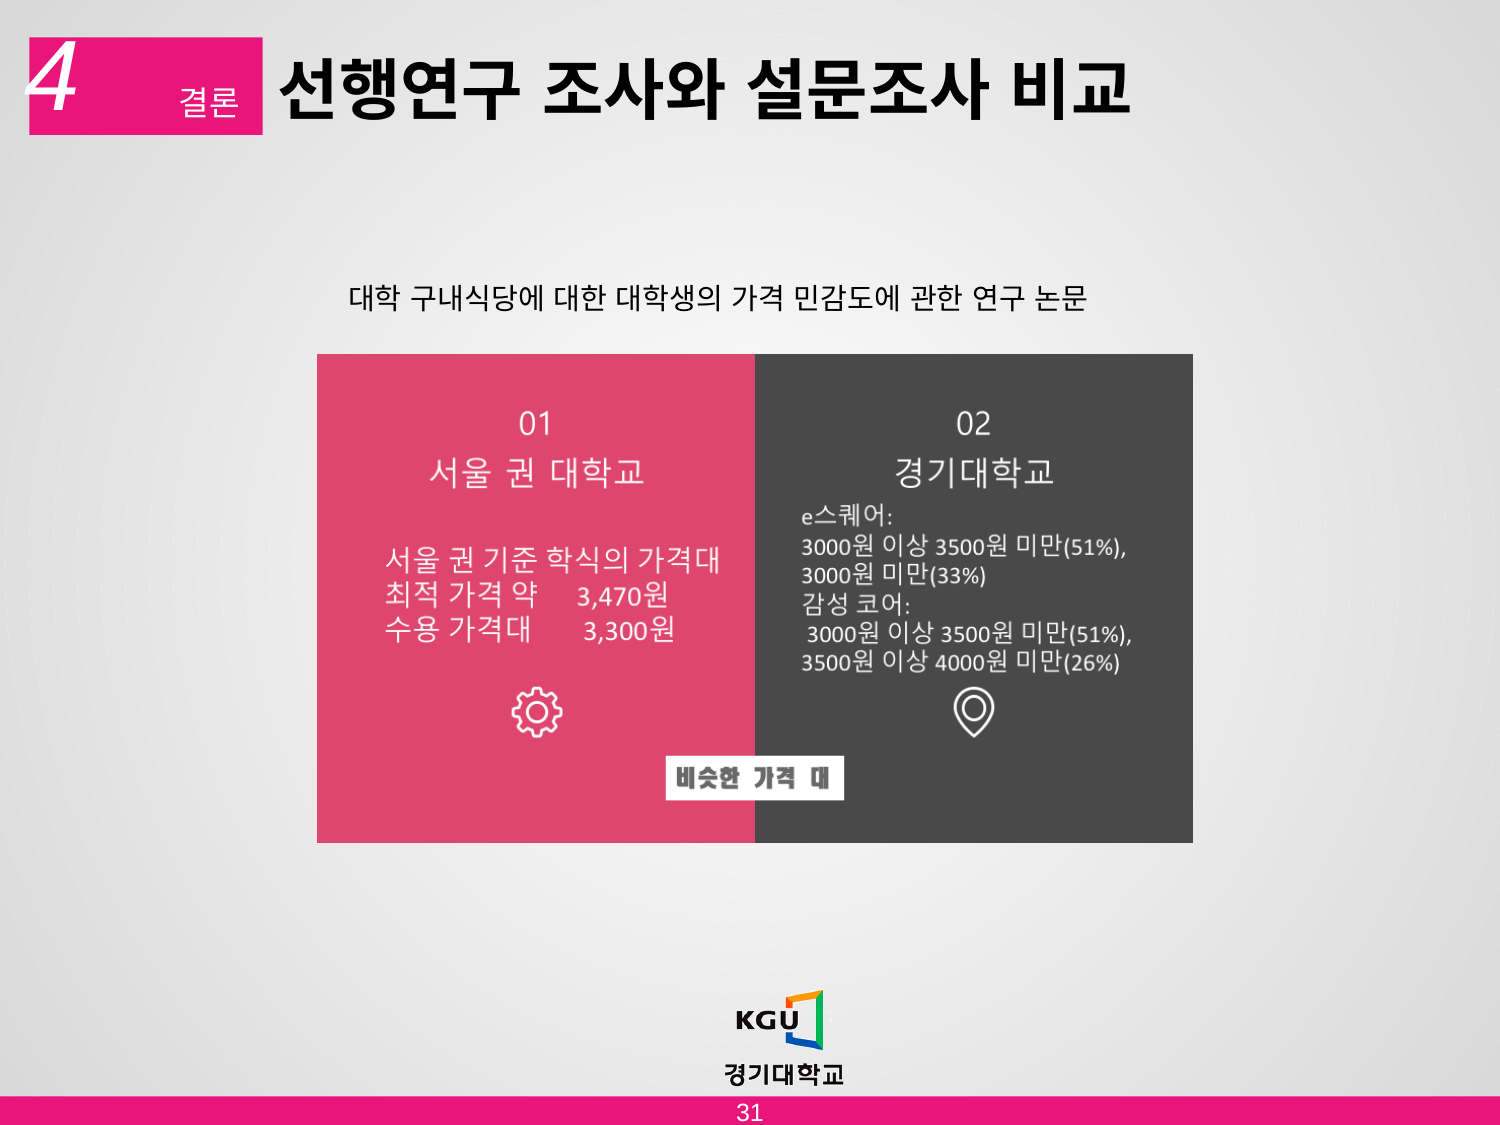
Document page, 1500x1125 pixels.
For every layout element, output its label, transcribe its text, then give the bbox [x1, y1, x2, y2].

picture [316, 353, 1193, 843]
picture [712, 967, 855, 1112]
text_box 선행연구 조사와 설문조사 비교 [262, 40, 1439, 137]
text_box 4 [0, 0, 127, 160]
text_box [127, 37, 263, 135]
slide_number ‹#› [557, 1081, 943, 1125]
text_box 대학 구내식당에 대한 대학생의 가격 민감도에 관한 연구 논문 [333, 260, 1444, 340]
title 결론 [144, 67, 262, 137]
